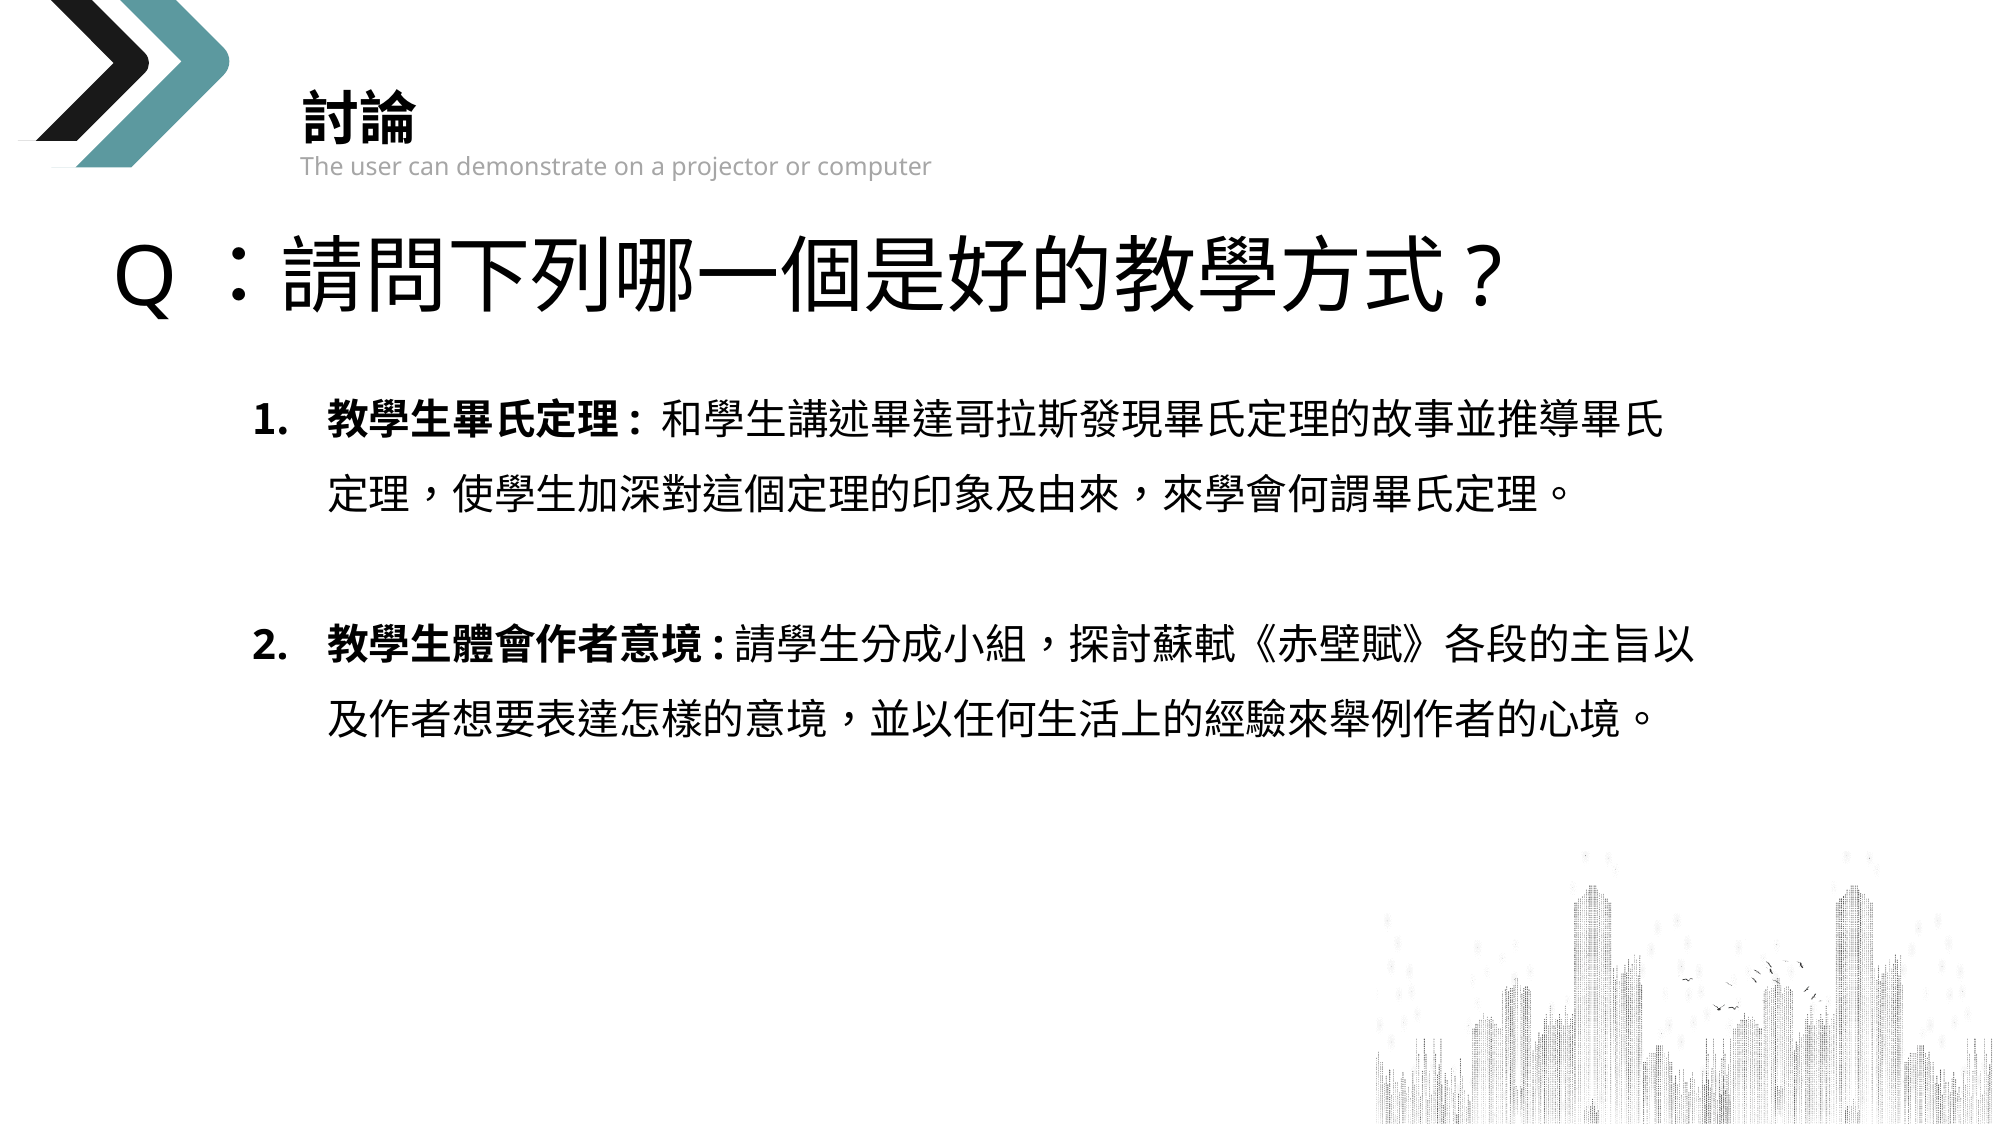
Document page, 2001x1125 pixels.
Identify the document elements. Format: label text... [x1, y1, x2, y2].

text_box 教學生畢氏定理: 和學生講述畢達哥拉斯發現畢氏定理的故事並推導畢氏定理，使學生加深對這個定理的印象及由來，來學會何謂畢氏定理。 教學生體會作者意境:請學生分成小組，探討蘇軾《赤壁賦》各段的主旨以及作者想要表達怎樣的意境，並以任何生活上的經驗來舉例作者的心境。 [237, 360, 1715, 750]
text_box [17, 0, 151, 142]
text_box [285, 73, 1116, 189]
text_box [51, 0, 231, 169]
picture [1376, 851, 2000, 1124]
text_box Q：請問下列哪一個是好的教學方式? [98, 214, 1820, 330]
